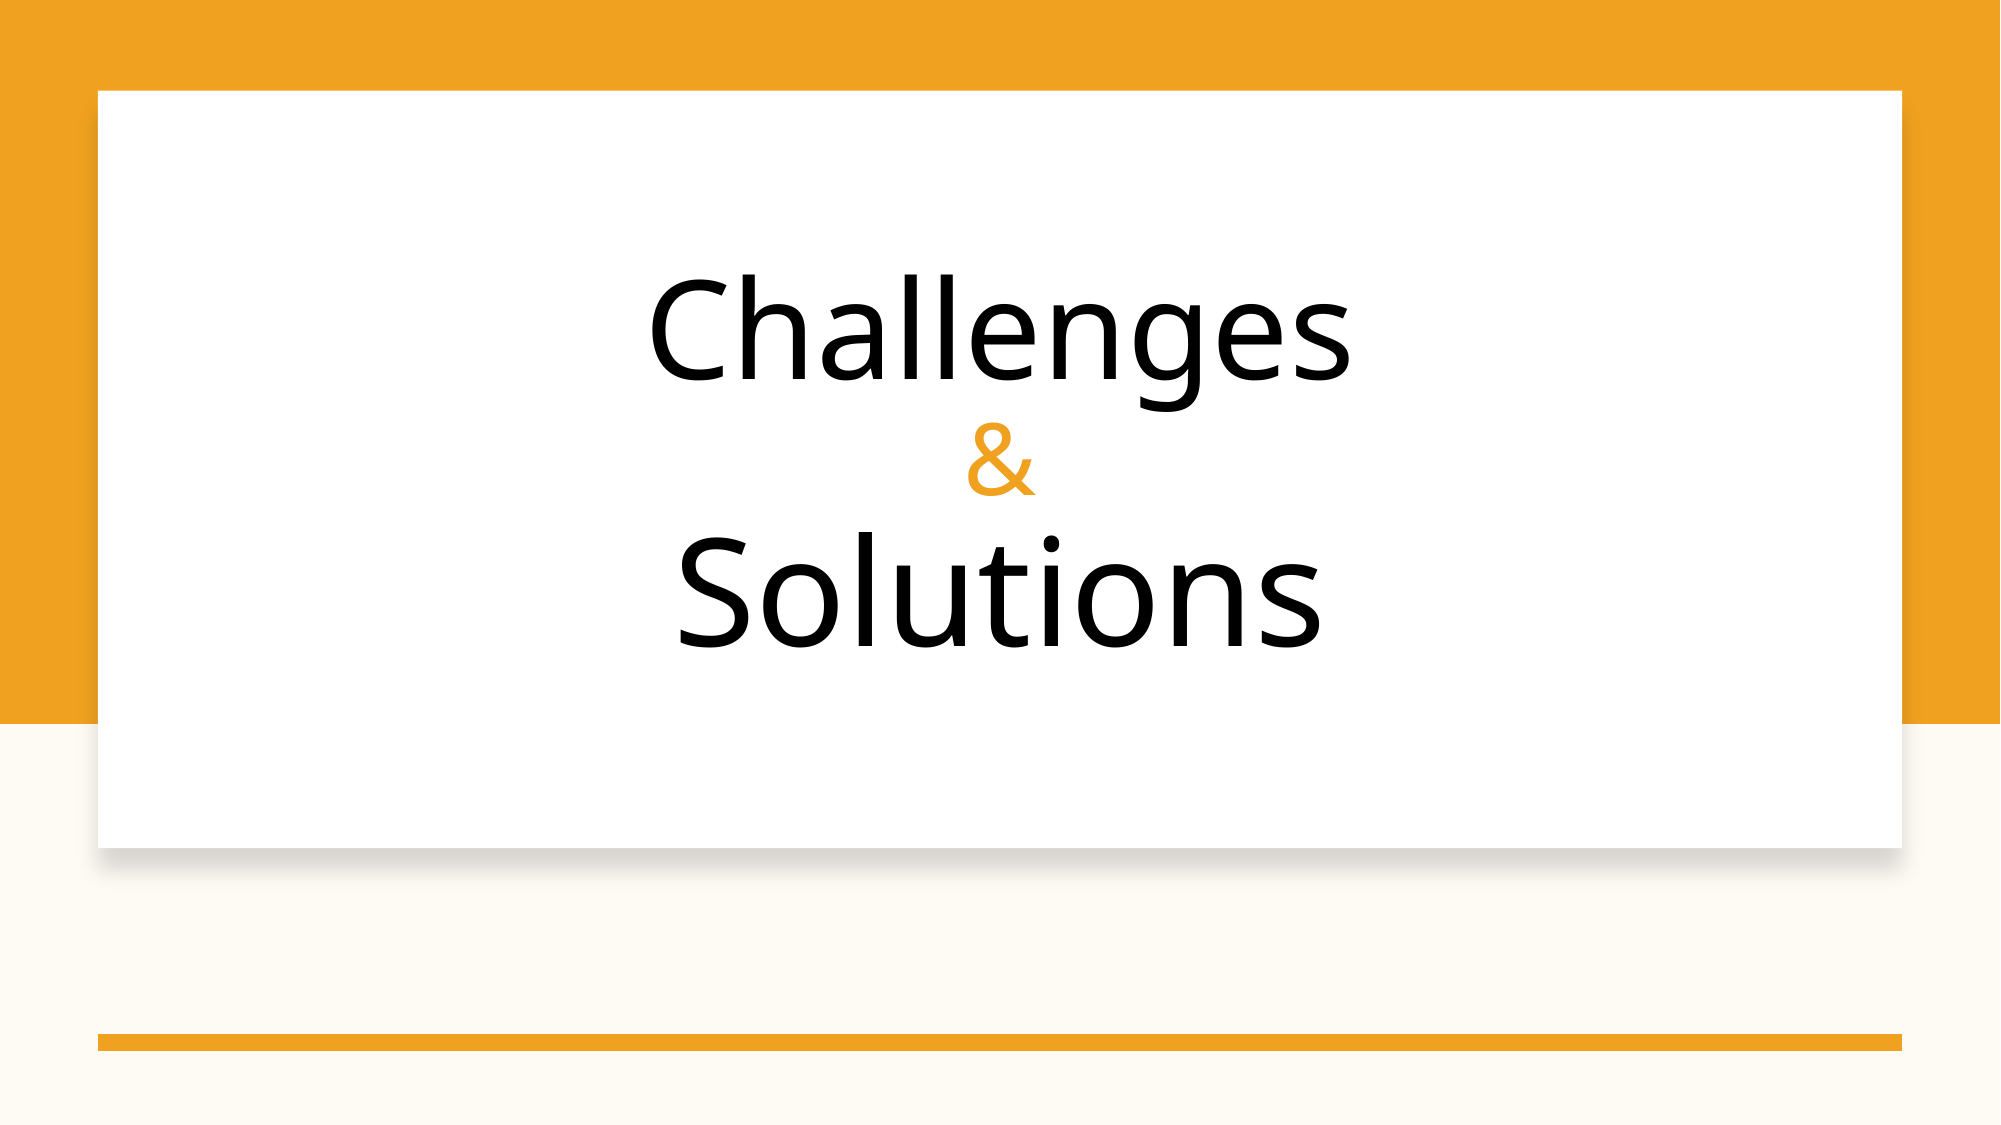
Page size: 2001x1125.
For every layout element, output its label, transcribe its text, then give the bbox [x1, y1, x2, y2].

text_box [0, 725, 2000, 1125]
title Challenges & Solutions [97, 90, 1903, 849]
text_box [0, 0, 2000, 725]
